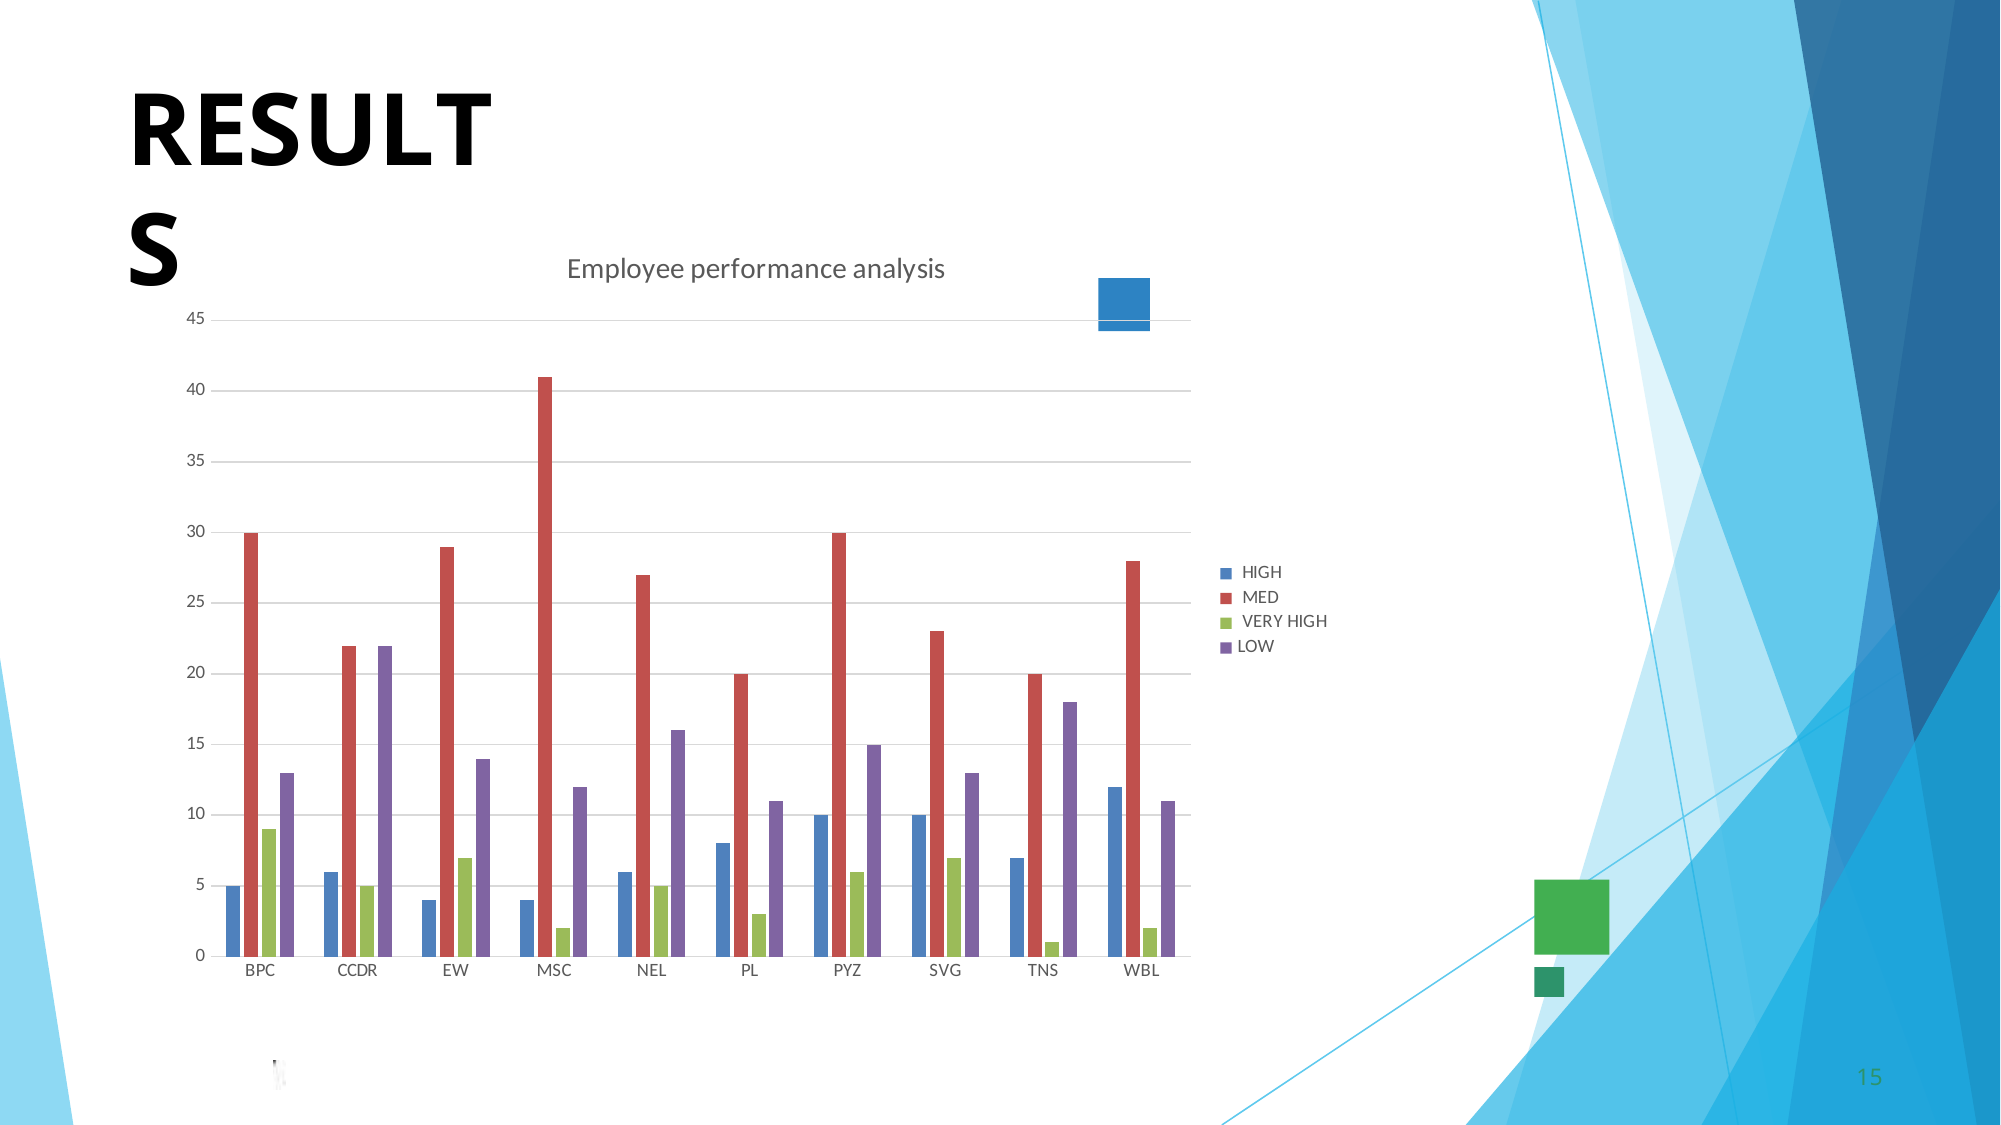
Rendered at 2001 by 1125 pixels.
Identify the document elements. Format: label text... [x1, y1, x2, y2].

chart [162, 224, 1351, 997]
picture [273, 1060, 287, 1091]
title RESULTS [123, 63, 524, 306]
text_box [1534, 967, 1565, 997]
text_box [1534, 879, 1610, 955]
text_box 15 [1849, 1061, 1888, 1095]
